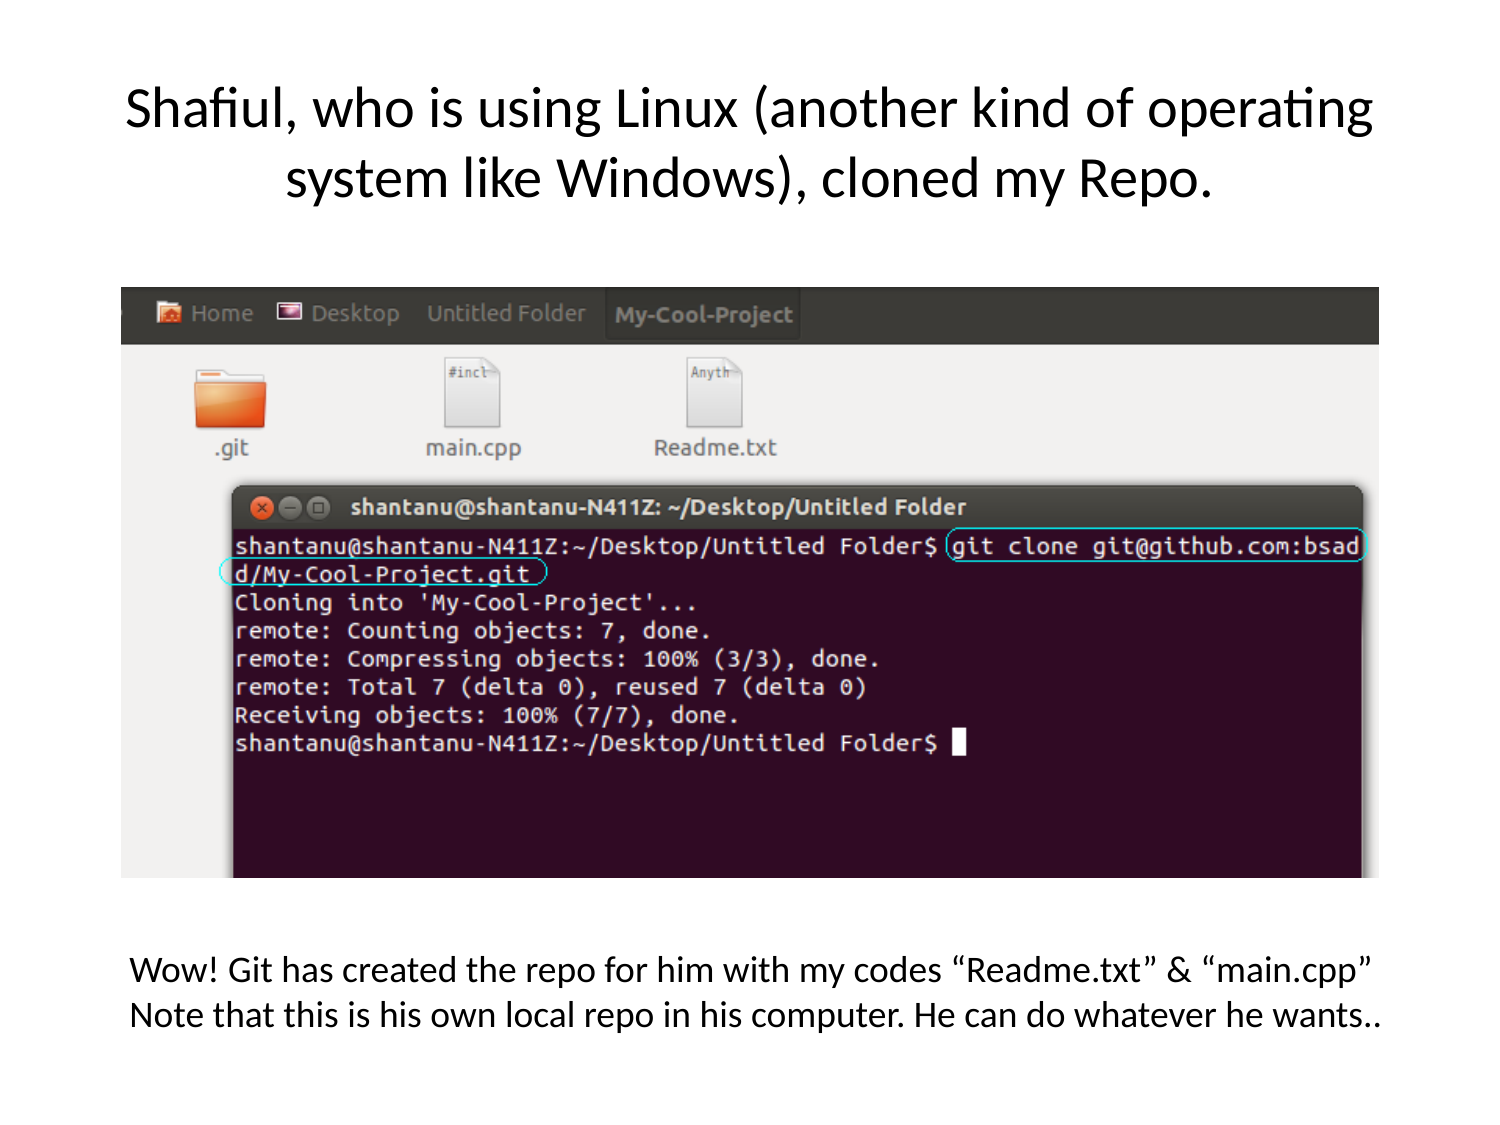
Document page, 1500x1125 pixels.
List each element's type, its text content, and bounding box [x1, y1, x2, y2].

title Shafiul, who is using Linux (another kind of operating system like Windows), cloned my Repo. [75, 45, 1425, 233]
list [120, 287, 1380, 879]
text_box Wow! Git has created the repo for him with my codes “Readme.txt” & “main.cpp” Note that this is his own local repo in his computer. He can do whatever he wants.. [114, 937, 1399, 1043]
